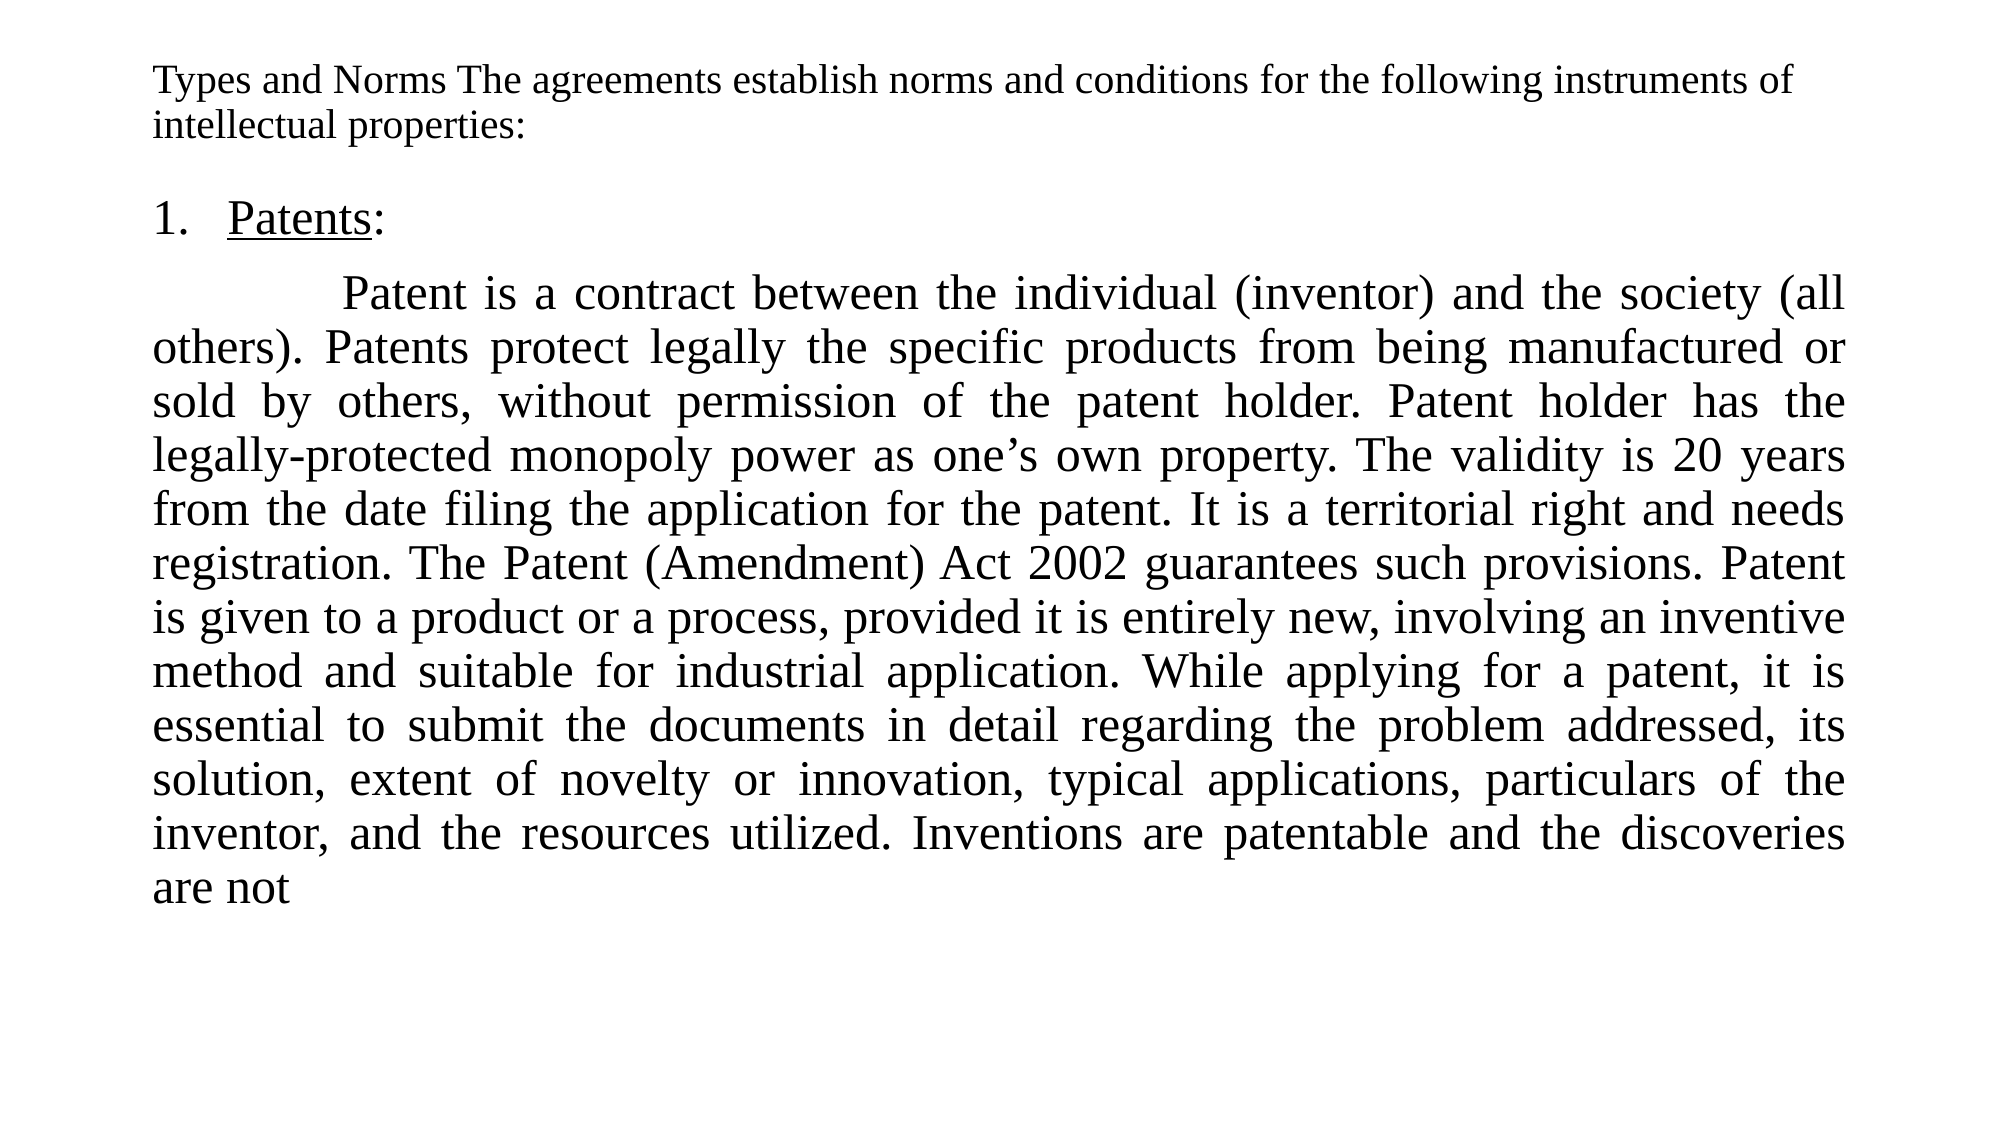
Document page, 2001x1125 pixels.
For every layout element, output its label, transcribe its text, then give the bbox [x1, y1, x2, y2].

title Types and Norms The agreements establish norms and conditions for the following instruments of intellectual properties: [137, 59, 1863, 146]
list Patents: Patent is a contract between the individual (inventor) and the society (all others). Patents protect legally the specific products from being manufactured or sold by others, without permission of the patent holder. Patent holder has the legally-protected monopoly power as one’s own property. The validity is 20 years from the date filing the application for the patent. It is a territorial right and needs registration. The Patent (Amendment) Act 2002 guarantees such provisions. Patent is given to a product or a process, provided it is entirely new, involving an inventive method and suitable for industrial application. While applying for a patent, it is essential to submit the documents in detail regarding the problem addressed, its solution, extent of novelty or innovation, typical applications, particulars of the inventor, and the resources utilized. Inventions are patentable and the discoveries are not [137, 183, 1863, 1014]
